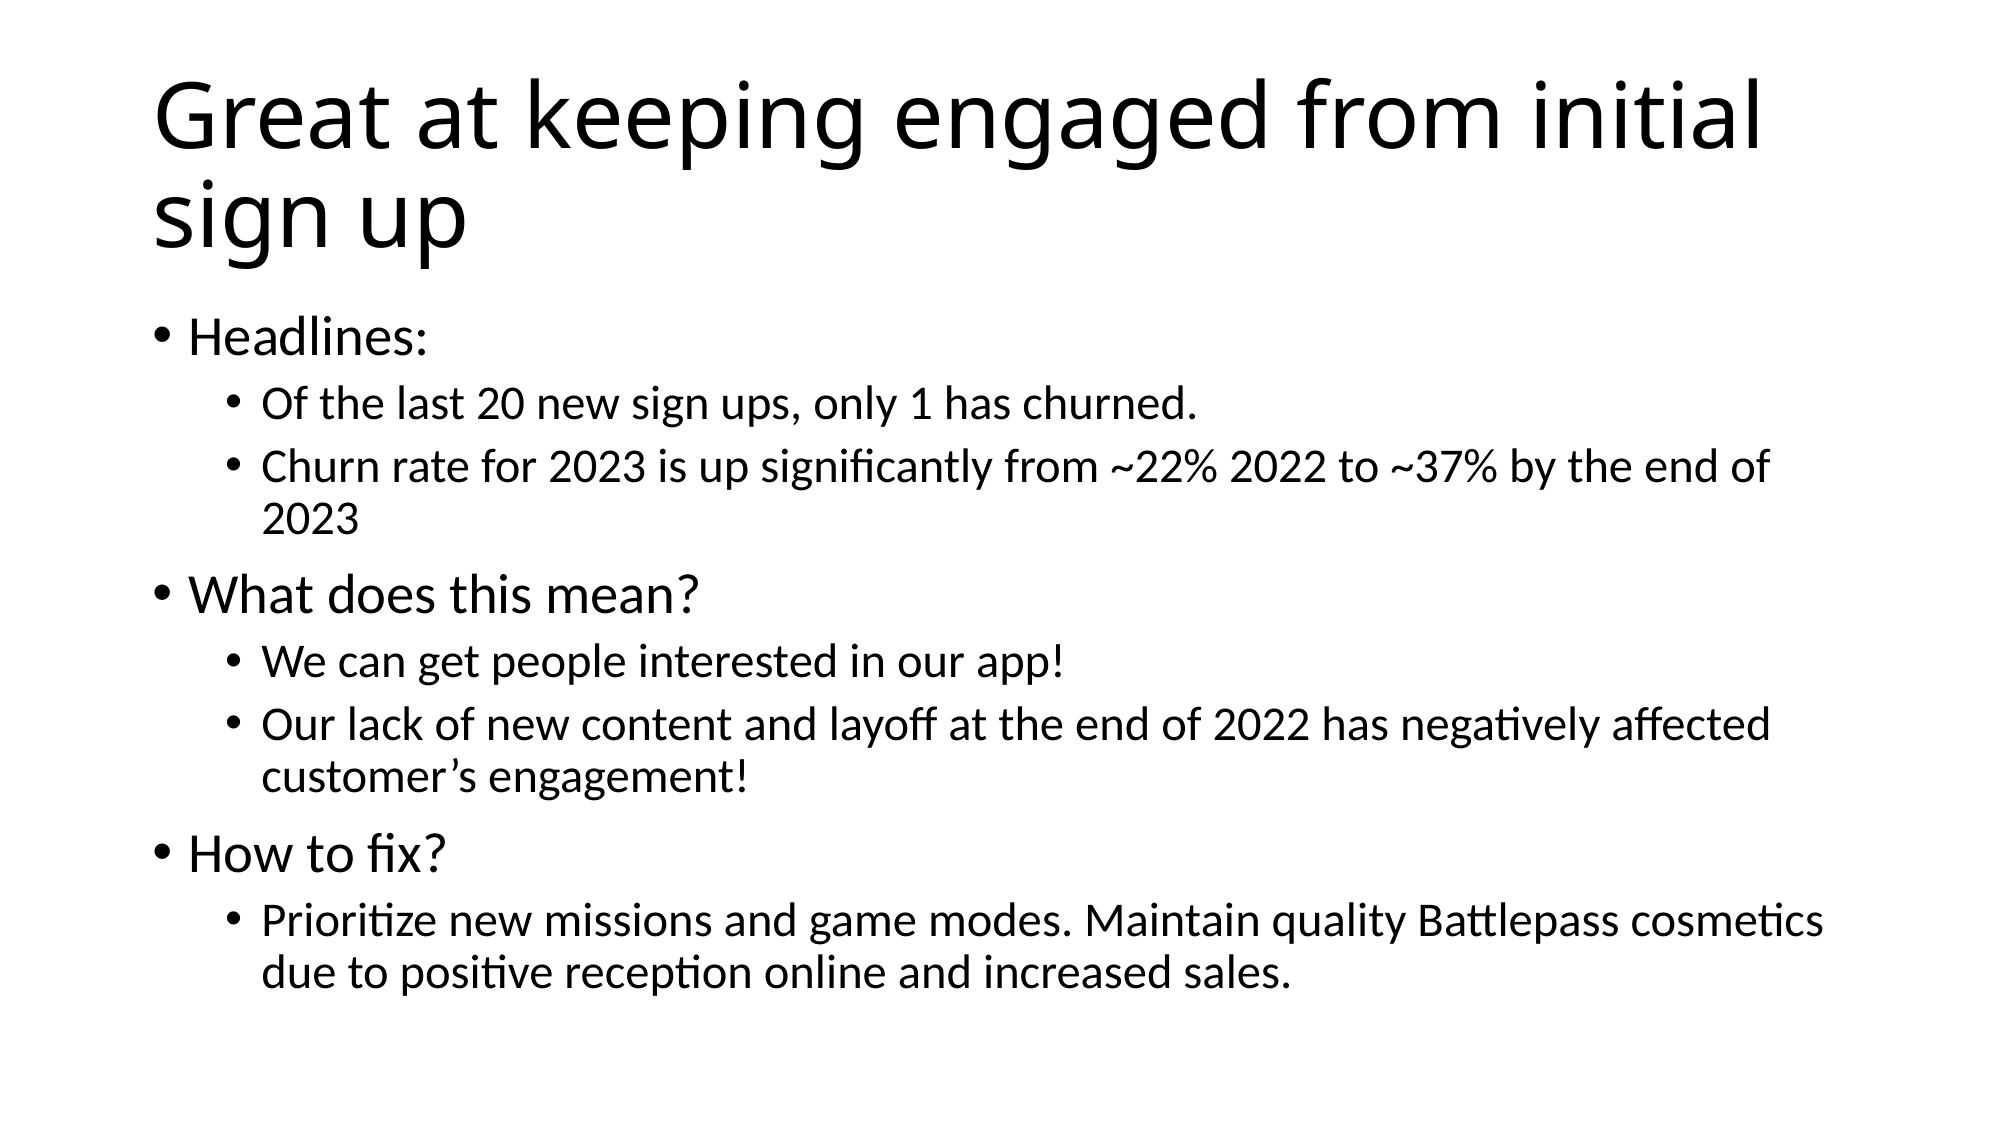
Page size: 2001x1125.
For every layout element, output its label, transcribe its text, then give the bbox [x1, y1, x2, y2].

list Headlines: Of the last 20 new sign ups, only 1 has churned. Churn rate for 2023 is up significantly from ~22% 2022 to ~37% by the end of 2023 What does this mean? We can get people interested in our app! Our lack of new content and layoff at the end of 2022 has negatively affected customer’s engagement! How to fix? Prioritize new missions and game modes. Maintain quality Battlepass cosmetics due to positive reception online and increased sales. [137, 299, 1863, 1014]
title Great at keeping engaged from initial sign up [137, 59, 1863, 278]
